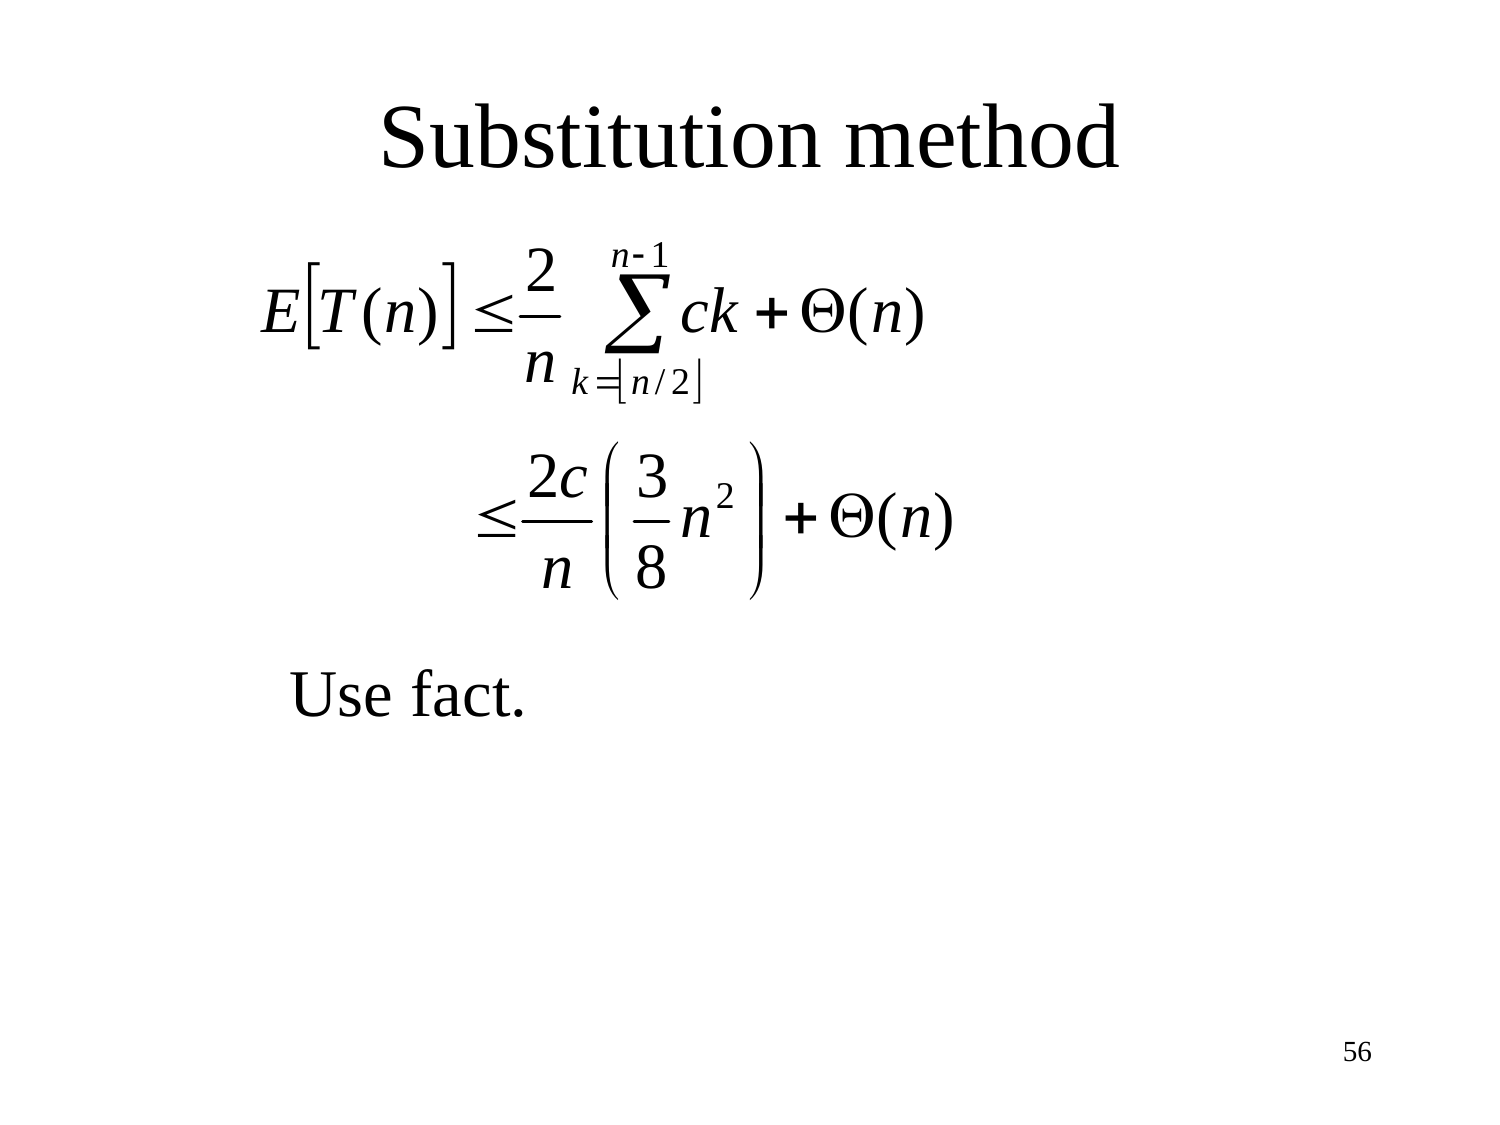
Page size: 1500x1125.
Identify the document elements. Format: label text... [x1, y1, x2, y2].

title Substitution method [112, 37, 1388, 226]
text_box Use fact. [275, 642, 543, 738]
slide_number 56 [1074, 1024, 1388, 1101]
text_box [249, 224, 968, 614]
